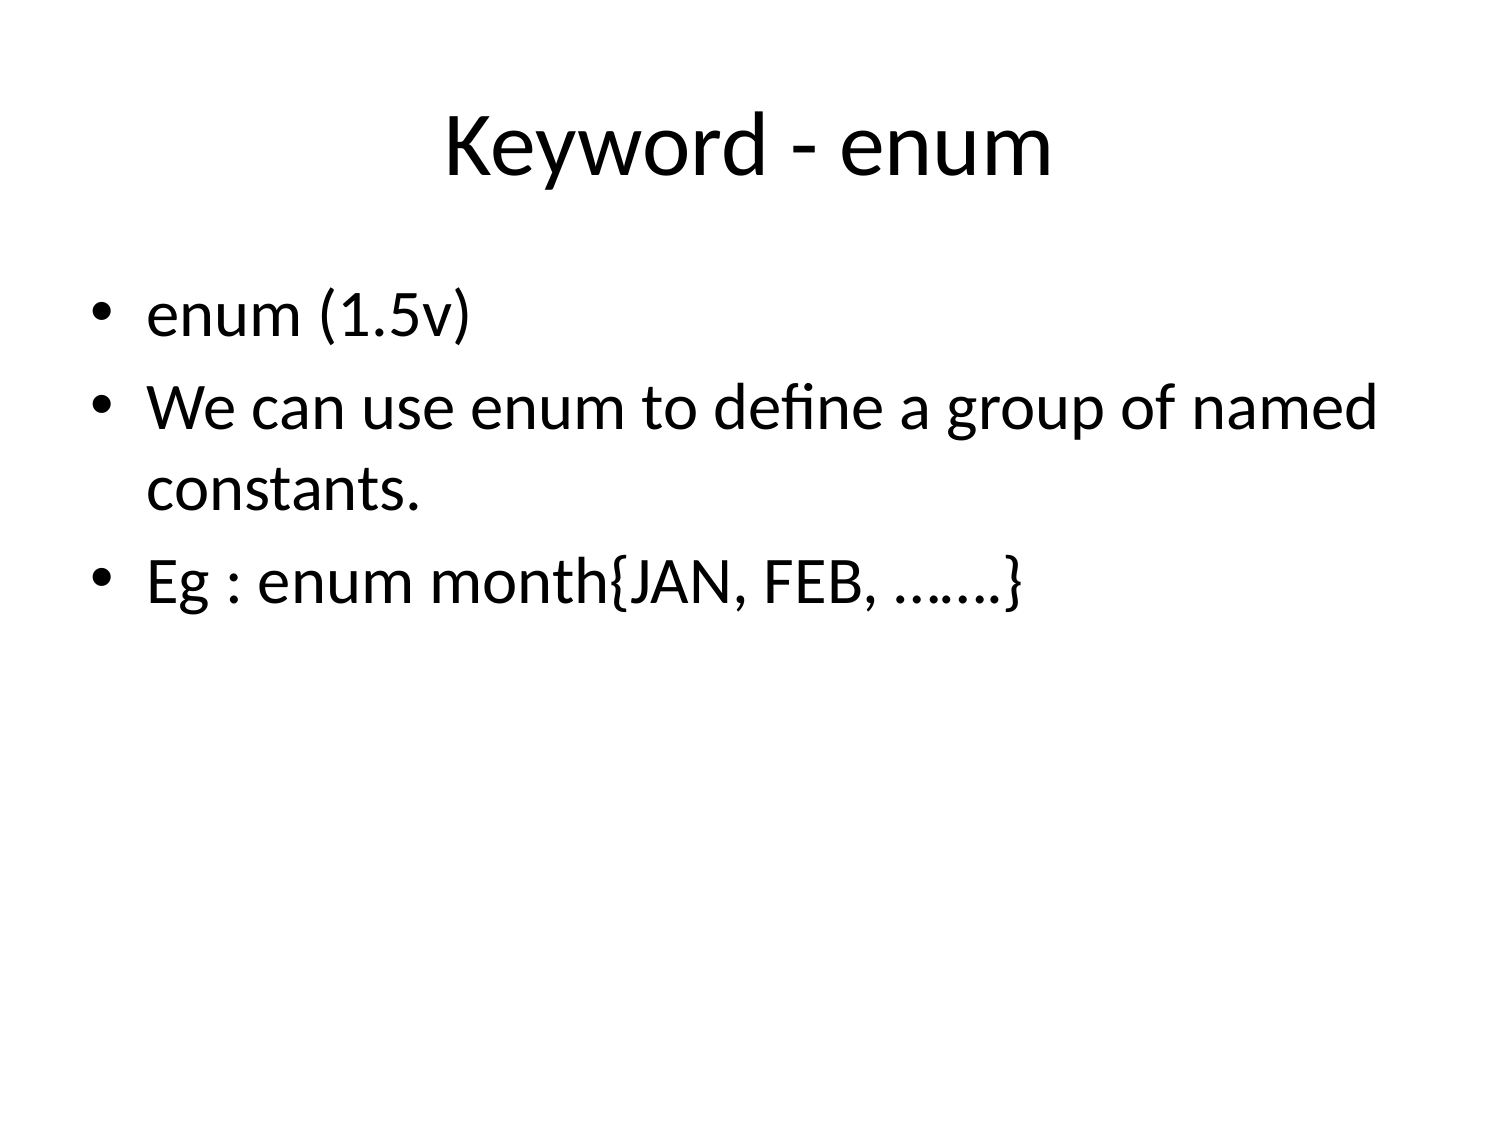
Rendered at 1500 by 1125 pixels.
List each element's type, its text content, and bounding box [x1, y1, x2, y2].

title Keyword - enum [75, 45, 1425, 233]
list enum (1.5v) We can use enum to define a group of named constants. Eg : enum month{JAN, FEB, …….} [75, 262, 1425, 1005]
